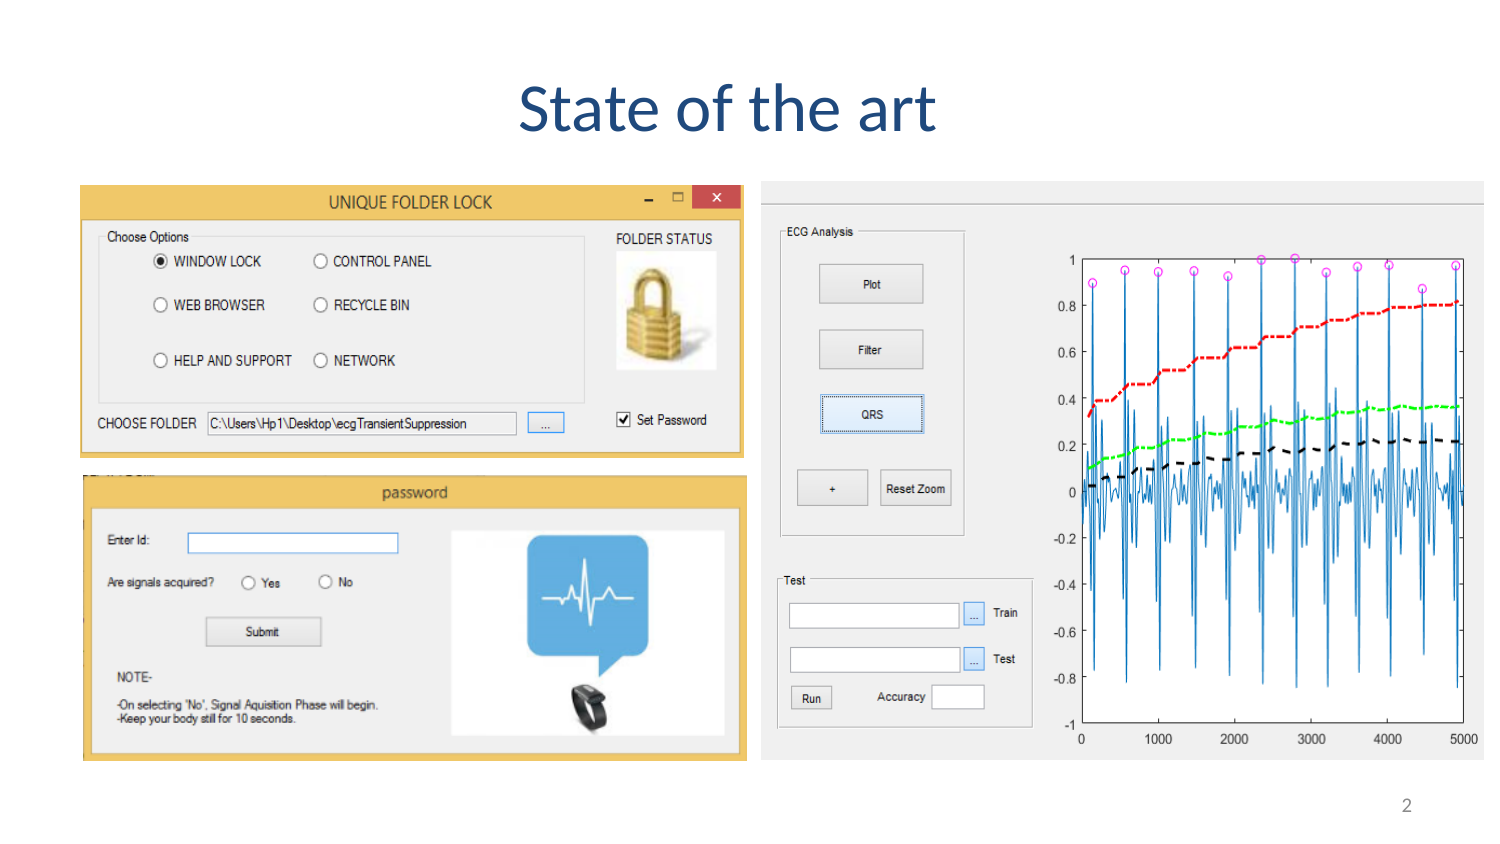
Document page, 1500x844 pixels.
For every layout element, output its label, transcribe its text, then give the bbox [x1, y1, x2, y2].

picture [761, 181, 1484, 761]
slide_number 2 [1074, 782, 1425, 827]
picture [83, 475, 747, 761]
picture [80, 185, 744, 458]
title State of the art [80, 22, 1375, 186]
